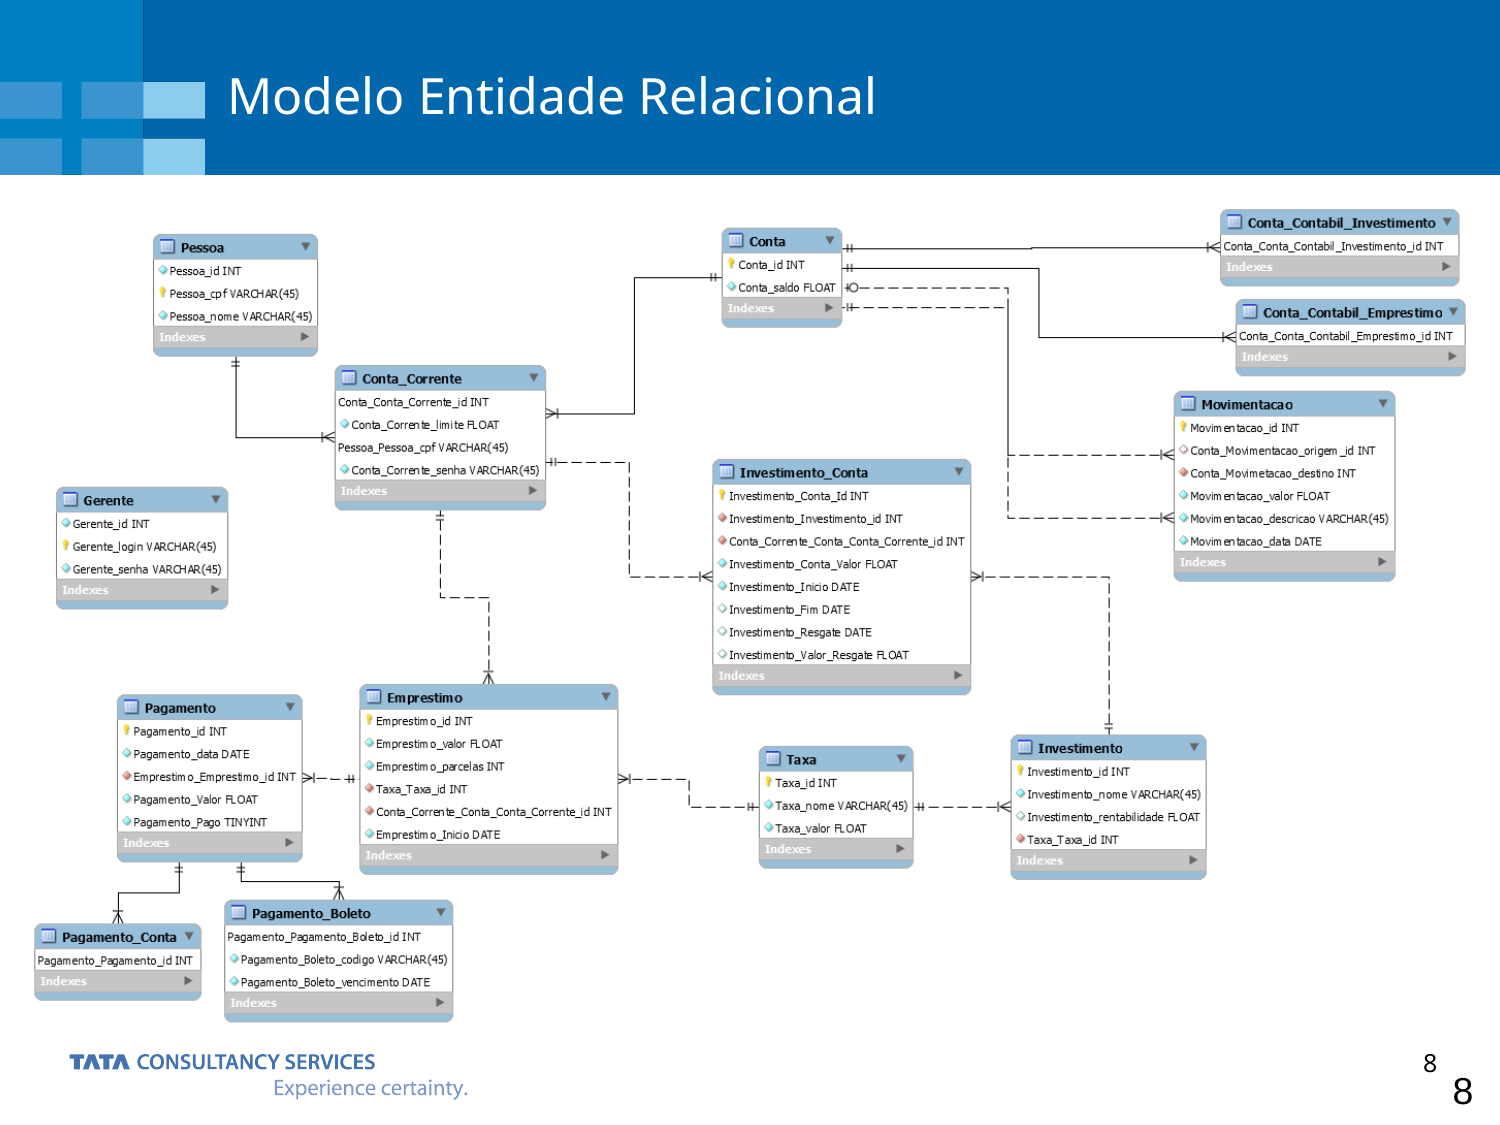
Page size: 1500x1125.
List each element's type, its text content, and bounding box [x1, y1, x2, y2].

picture [24, 206, 1476, 1039]
picture [82, 0, 205, 175]
picture [0, 83, 61, 118]
text_box 8 [1437, 1059, 1500, 1104]
picture [0, 139, 61, 175]
title Modelo Entidade Relacional [212, 54, 1450, 135]
